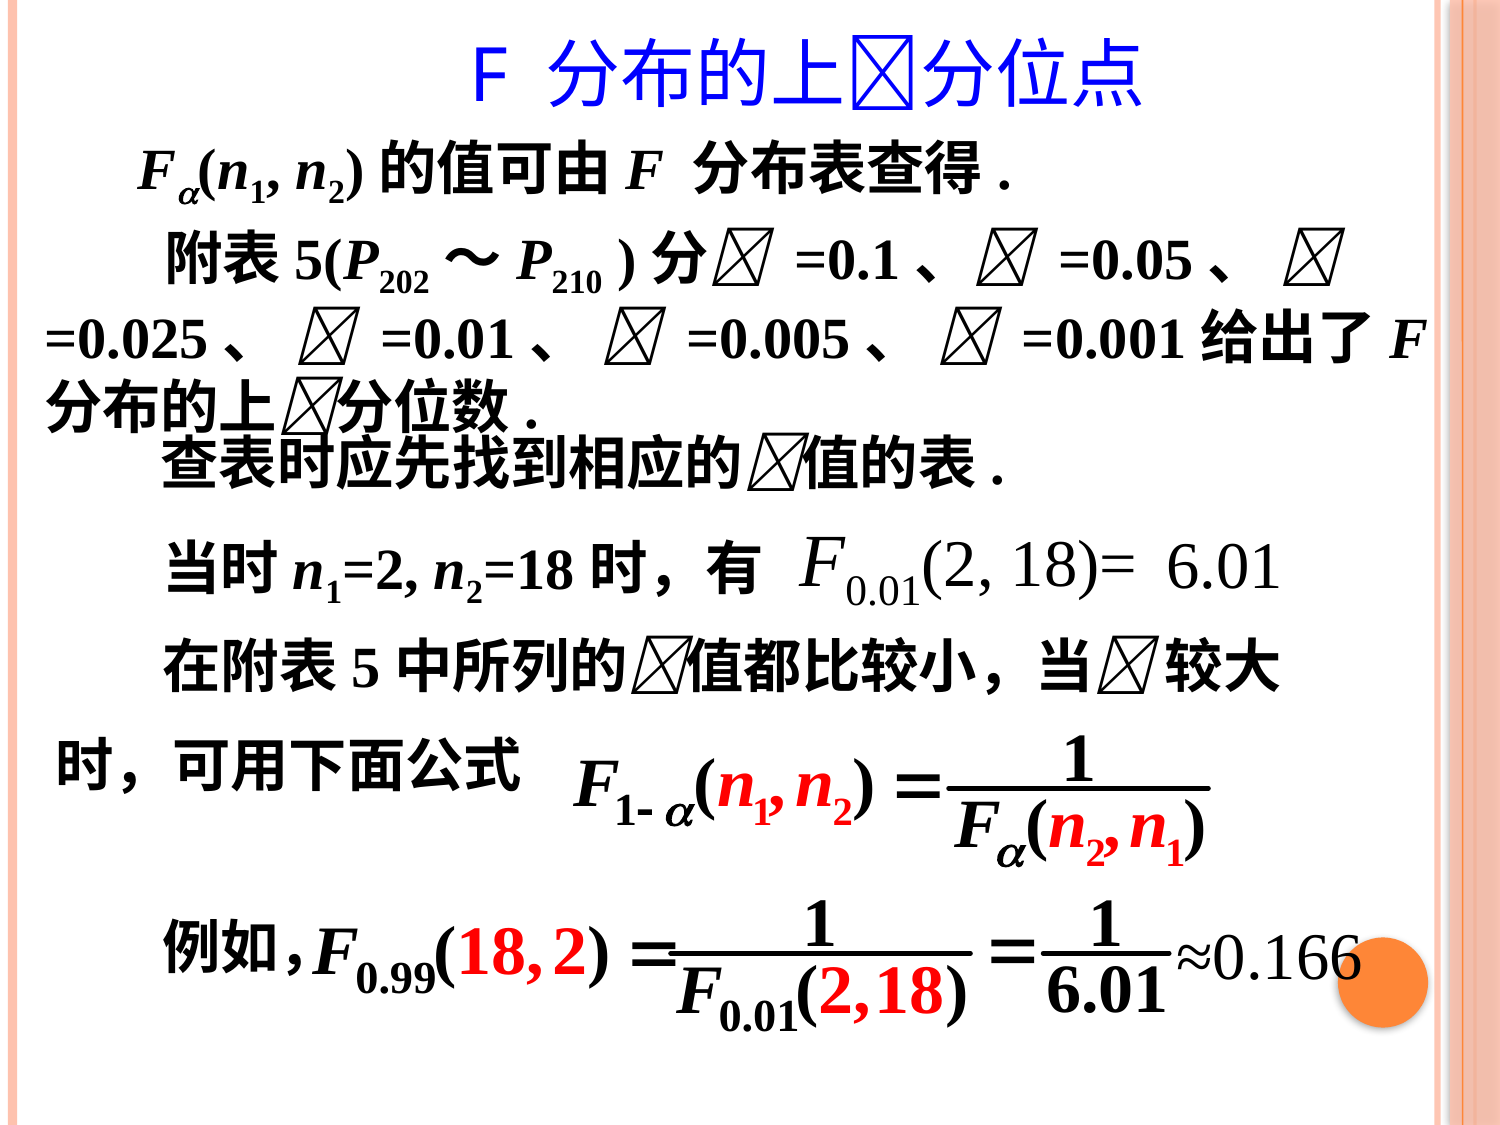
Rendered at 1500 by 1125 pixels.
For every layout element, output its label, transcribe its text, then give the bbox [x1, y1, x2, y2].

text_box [300, 904, 652, 1010]
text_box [561, 713, 1223, 882]
text_box F0.01(2, 18)= [784, 504, 1235, 621]
text_box F(n1, n2)的值可由F 分布表查得. [64, 123, 1329, 213]
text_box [658, 878, 987, 1048]
text_box ≈0.166 [1193, 905, 1447, 1001]
text_box F 分布的上分位点 [454, 18, 1306, 123]
text_box 当时n1=2, n2=18时，有 [147, 523, 784, 618]
text_box 6.01 [1151, 514, 1400, 610]
text_box 查表时应先找到相应的值的表. [146, 418, 1093, 504]
text_box 附表5(P202～P210 )分 =0.1、 =0.05、  =0.025、  =0.01、  =0.005、  =0.001给出了F分布的上分位数. [29, 213, 1471, 448]
text_box 例如， [147, 903, 300, 988]
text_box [973, 878, 1186, 1030]
text_box 在附表5中所列的值都比较小，当 较大 时，可用下面公式 [41, 621, 1459, 806]
